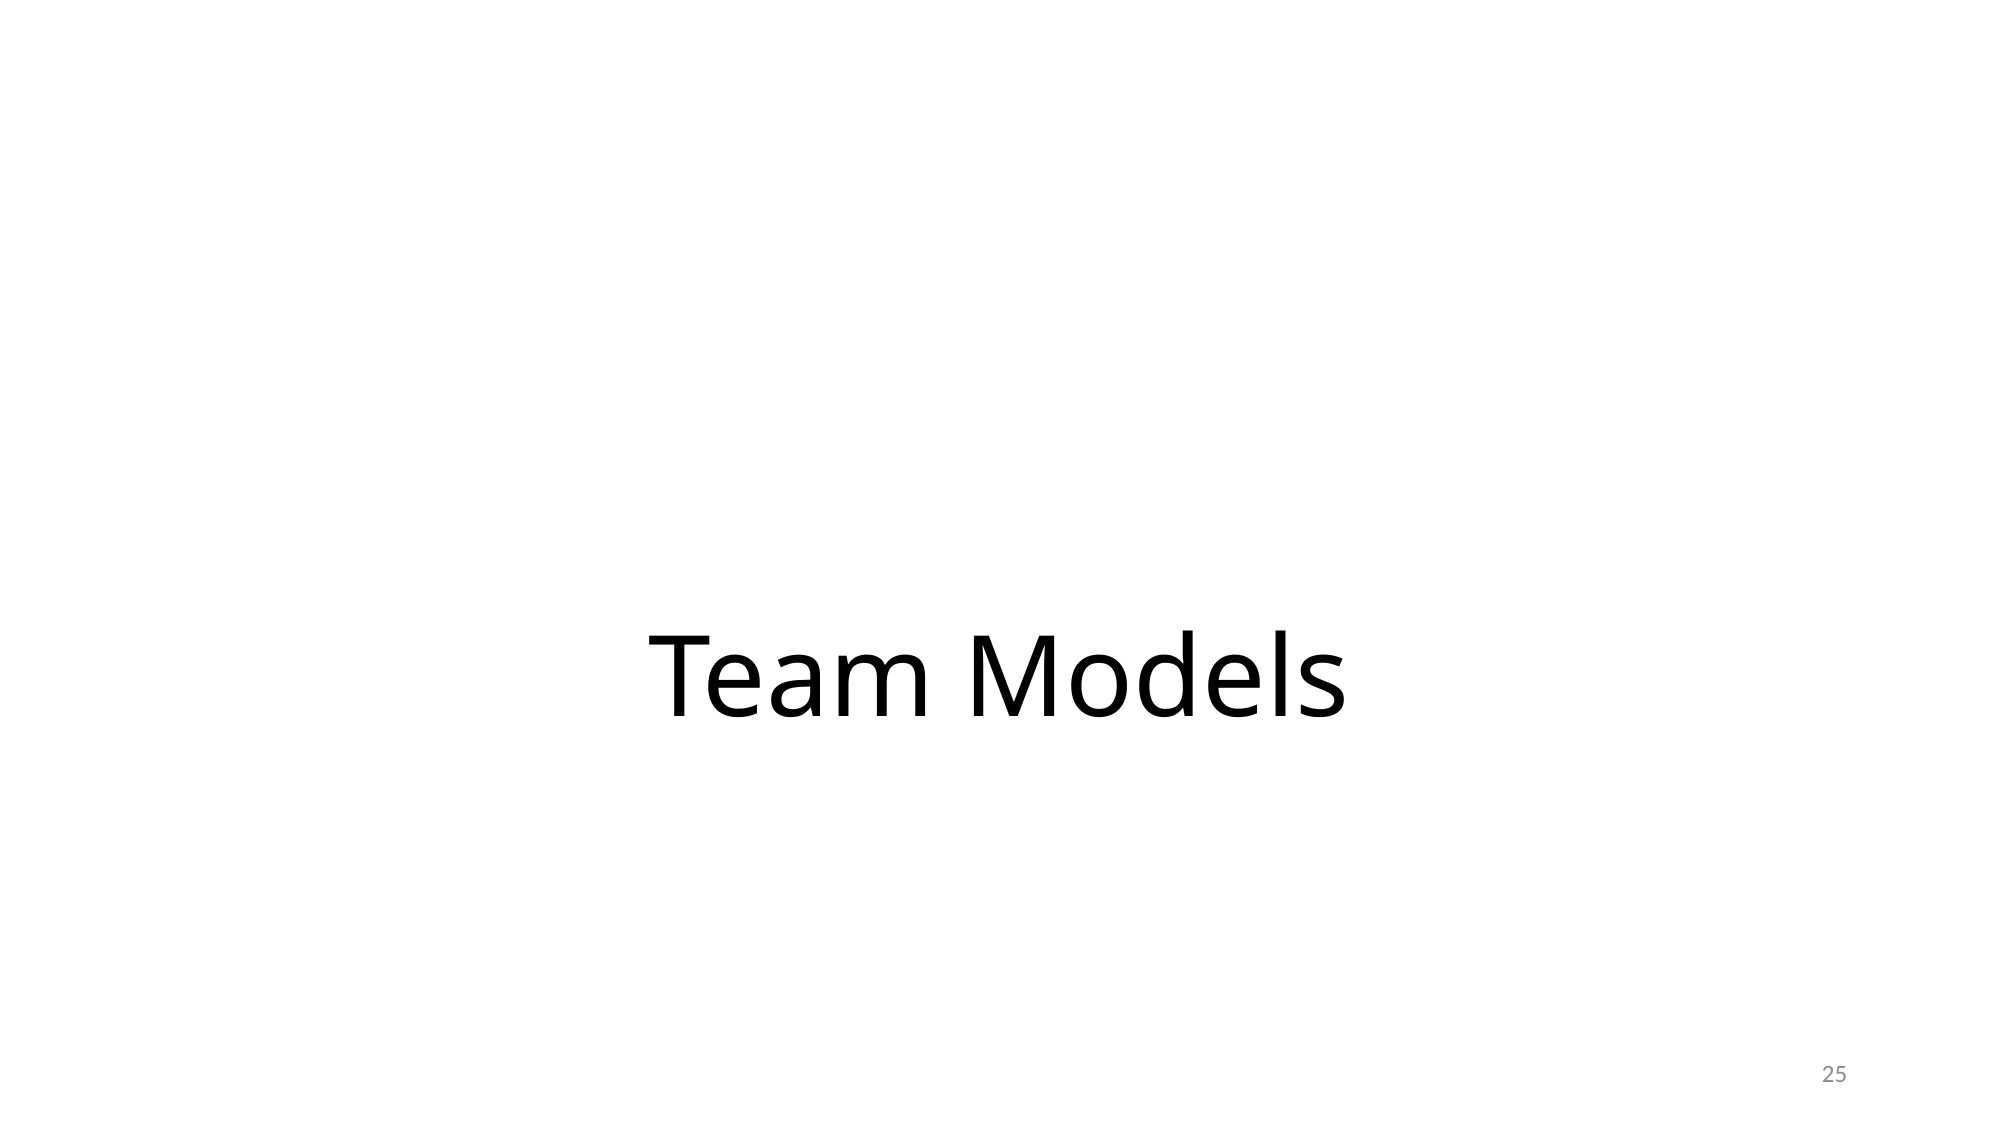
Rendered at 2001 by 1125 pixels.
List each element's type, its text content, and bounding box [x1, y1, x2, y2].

slide_number 25 [1412, 1042, 1863, 1103]
title Team Models [136, 280, 1862, 749]
